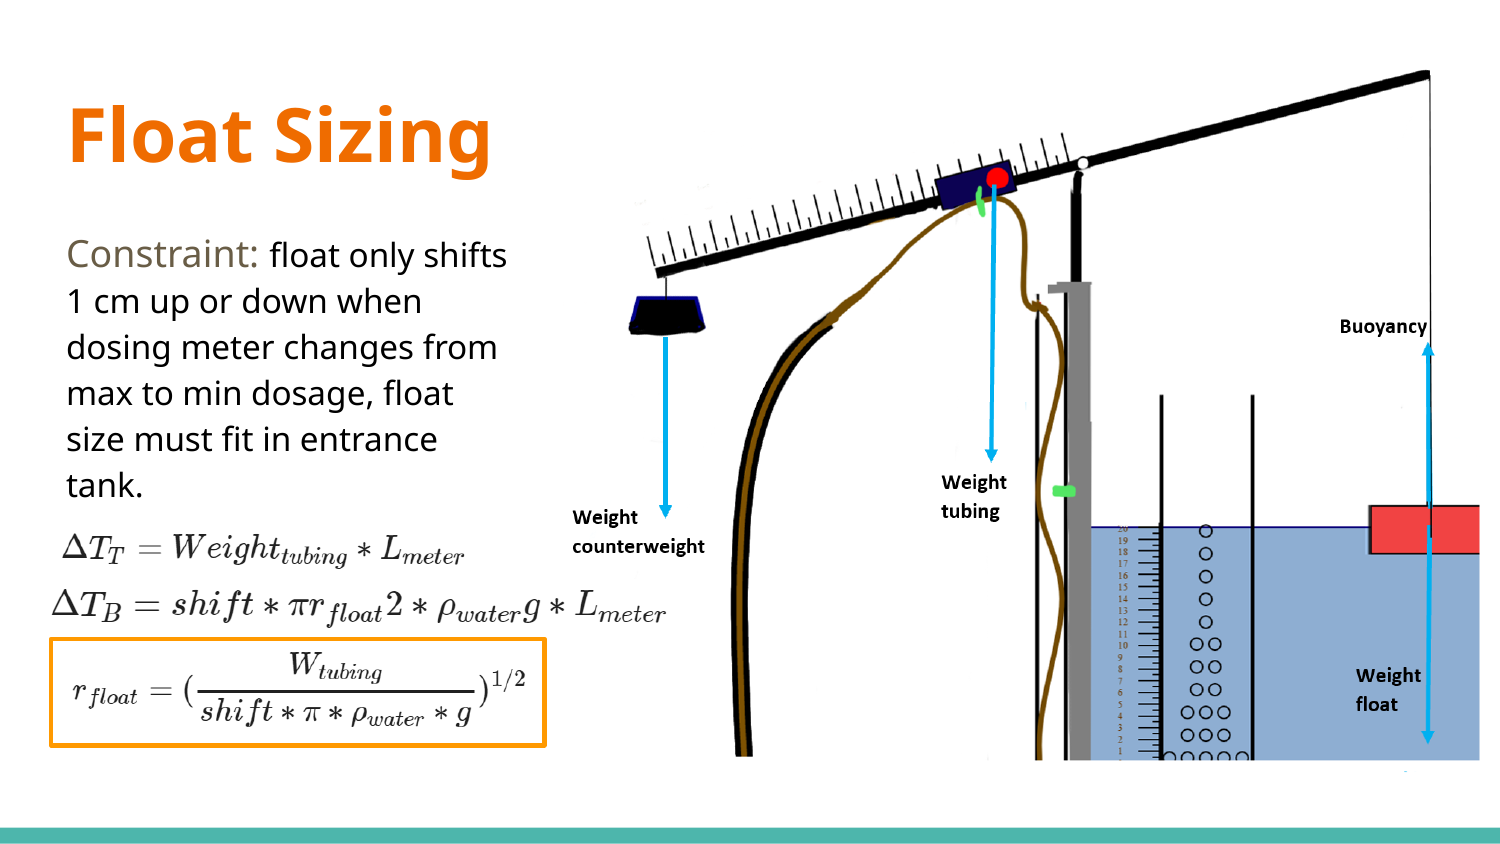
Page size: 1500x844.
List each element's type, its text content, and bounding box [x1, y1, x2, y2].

list Constraint: float only shifts 1 cm up or down when dosing meter changes from max to min dosage, float size must fit in entrance tank. [51, 207, 523, 518]
title Float Sizing [51, 72, 523, 189]
picture [33, 32, 1500, 779]
